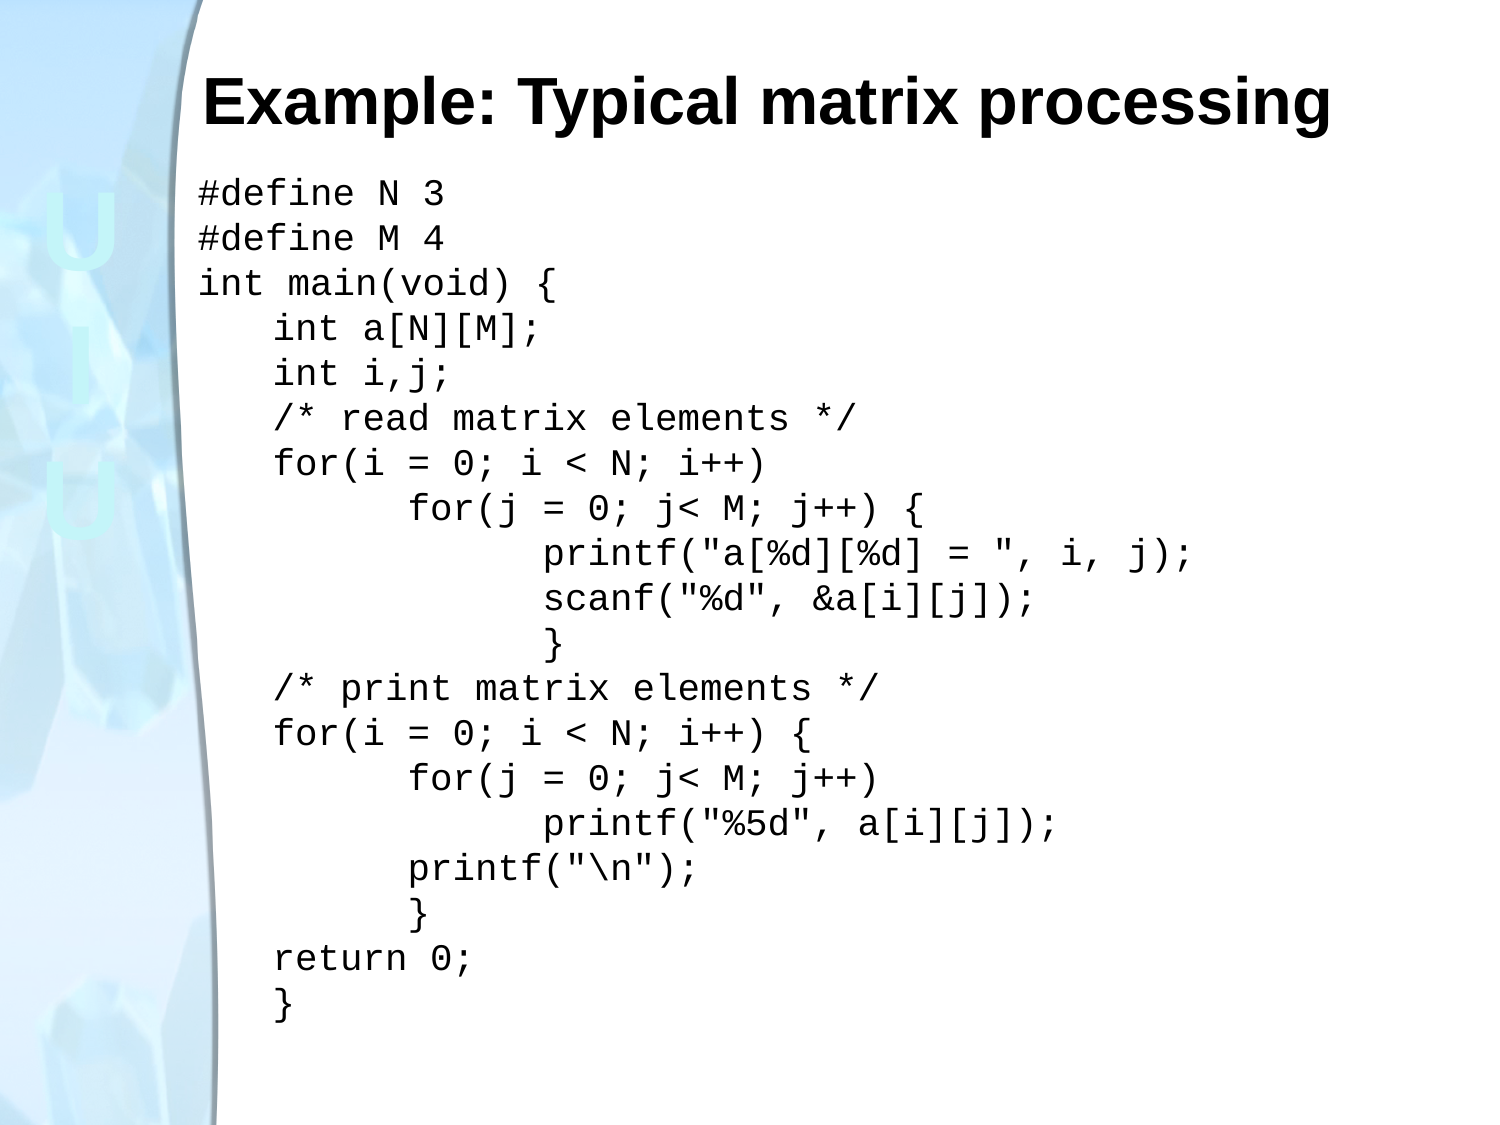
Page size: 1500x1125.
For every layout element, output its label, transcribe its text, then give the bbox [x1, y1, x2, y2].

text_box #define N 3 #define M 4 int main(void) { int a[N][M]; int i,j; /* read matrix elements */ for(i = 0; i < N; i++) for(j = 0; j< M; j++) { printf("a[%d][%d] = ", i, j); scanf("%d", &a[i][j]); } /* print matrix elements */ for(i = 0; i < N; i++) { for(j = 0; j< M; j++) printf("%5d", a[i][j]); printf("\n"); } return 0; } [183, 160, 1271, 1031]
picture [0, 0, 1500, 1125]
title Example: Typical matrix processing [187, 50, 1390, 150]
